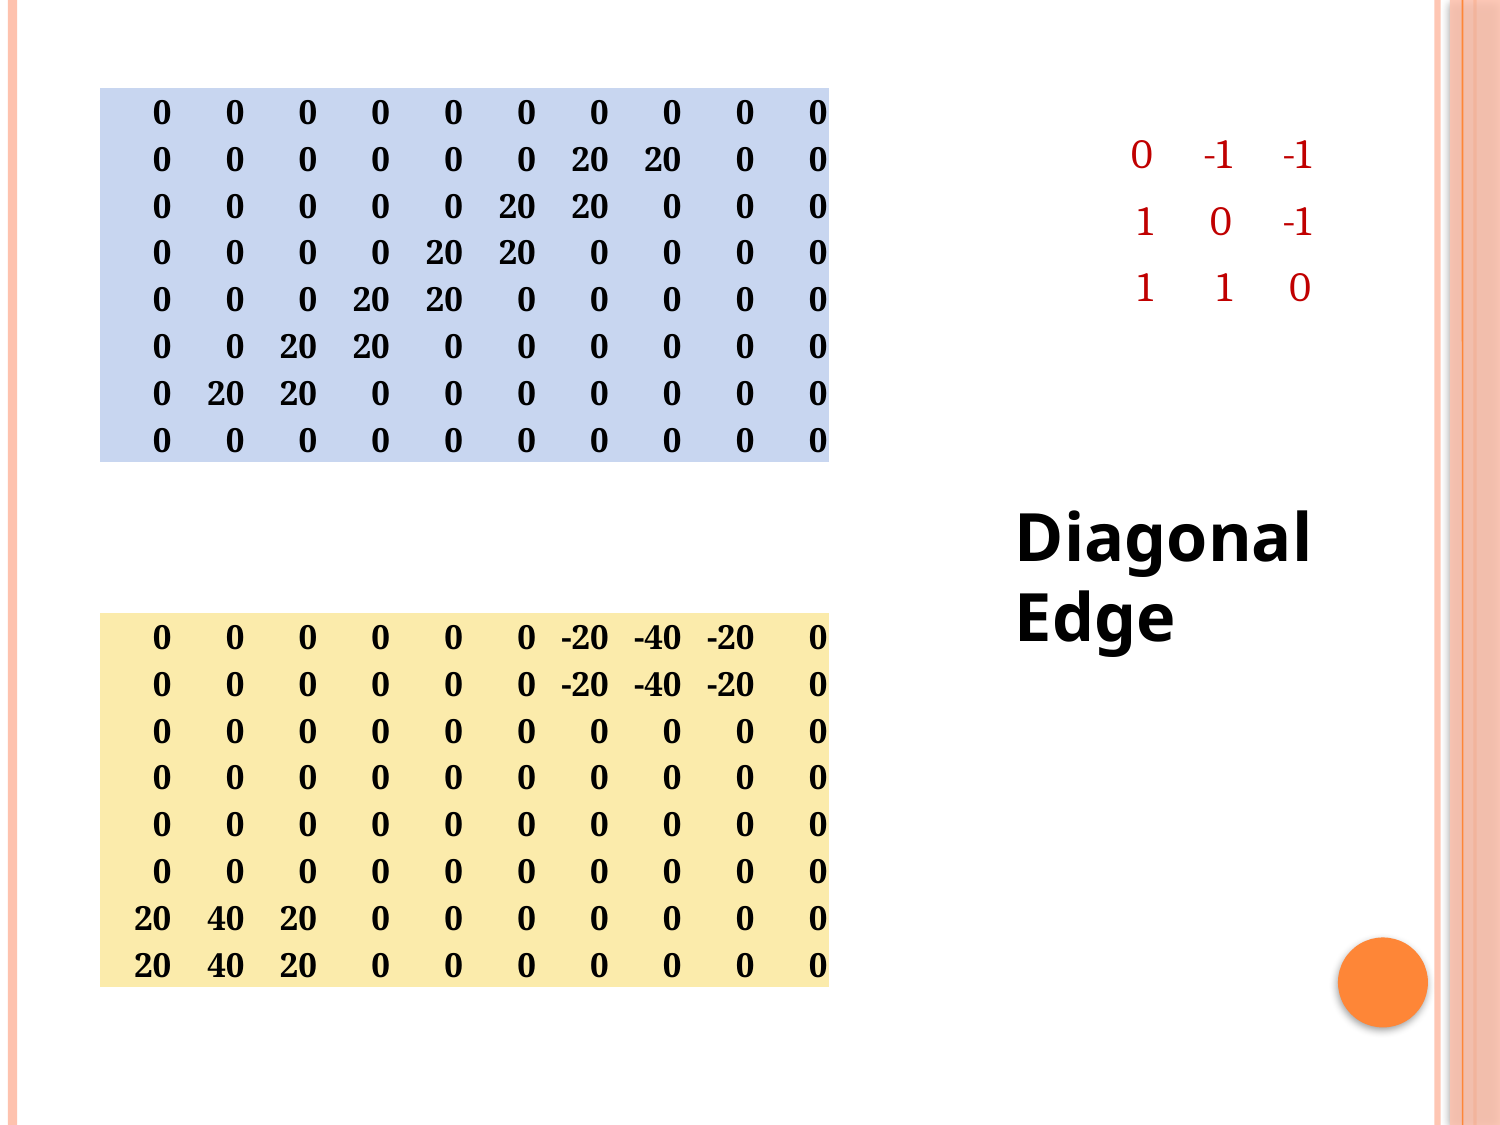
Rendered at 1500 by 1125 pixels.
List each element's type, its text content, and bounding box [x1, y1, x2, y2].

table_cell 0 [683, 322, 756, 369]
table_cell 0 [391, 706, 464, 753]
table_header 0 [319, 88, 391, 134]
table_cell 20 [319, 275, 391, 322]
table_cell 20 [537, 134, 610, 181]
table_cell 0 [610, 415, 683, 462]
table_cell 0 [537, 940, 610, 987]
table_cell 0 [246, 415, 319, 462]
table_cell 0 [173, 134, 246, 181]
table_cell 0 [683, 181, 756, 228]
table_cell 0 [173, 800, 246, 847]
table_cell 0 [537, 228, 610, 275]
table_cell 0 [319, 706, 391, 753]
table_header -1 [1154, 112, 1233, 179]
table_cell 0 [756, 415, 829, 462]
table_header 0 [173, 88, 246, 134]
table_cell 0 [100, 800, 173, 847]
table_cell 0 [756, 753, 829, 800]
table_cell 0 [537, 275, 610, 322]
table_cell 0 [756, 369, 829, 415]
table_cell 0 [464, 940, 537, 987]
table_cell 0 [391, 800, 464, 847]
table_cell 20 [246, 322, 319, 369]
table_header 0 [1075, 112, 1154, 179]
table_cell 0 [683, 415, 756, 462]
table_cell 0 [319, 134, 391, 181]
table_cell 0 [537, 847, 610, 894]
table_cell 0 [464, 322, 537, 369]
table_cell 0 [464, 275, 537, 322]
table_cell 0 [464, 894, 537, 940]
table_cell 0 [610, 706, 683, 753]
table_cell 0 [537, 415, 610, 462]
table_header 0 [464, 613, 537, 659]
table_cell 0 [683, 847, 756, 894]
table_cell -20 [537, 659, 610, 706]
table_cell 0 [537, 800, 610, 847]
table_cell 0 [319, 659, 391, 706]
table_cell 0 [319, 181, 391, 228]
table_cell 0 [756, 228, 829, 275]
table_cell 0 [610, 894, 683, 940]
table_cell 0 [683, 800, 756, 847]
table_cell 0 [100, 659, 173, 706]
table_cell 0 [246, 275, 319, 322]
table_cell 0 [464, 134, 537, 181]
table_header 0 [246, 88, 319, 134]
table_cell 0 [173, 181, 246, 228]
table_header 0 [391, 613, 464, 659]
table_cell 1 [1154, 246, 1233, 312]
table_header 0 [391, 88, 464, 134]
table_cell 0 [391, 181, 464, 228]
table_cell 0 [464, 706, 537, 753]
table_cell 0 [100, 322, 173, 369]
table_header 0 [246, 613, 319, 659]
table_cell 0 [100, 181, 173, 228]
table_cell 0 [1233, 246, 1312, 312]
table_cell 1 [1075, 179, 1154, 246]
table_cell 0 [391, 659, 464, 706]
table_cell 0 [391, 134, 464, 181]
table_cell 0 [319, 894, 391, 940]
table_cell 0 [683, 753, 756, 800]
table_cell 0 [464, 415, 537, 462]
table_cell 0 [246, 181, 319, 228]
table_cell 20 [173, 369, 246, 415]
table_cell 0 [319, 800, 391, 847]
table_cell 0 [683, 134, 756, 181]
table_cell 0 [173, 753, 246, 800]
table_cell 0 [464, 369, 537, 415]
table_cell 0 [610, 940, 683, 987]
table_cell 20 [610, 134, 683, 181]
table_cell 0 [391, 322, 464, 369]
table_header -20 [537, 613, 610, 659]
table_cell 0 [100, 369, 173, 415]
table_cell 0 [683, 940, 756, 987]
table_cell 0 [610, 847, 683, 894]
table_cell 0 [173, 228, 246, 275]
table_header 0 [100, 613, 173, 659]
table_cell 20 [464, 228, 537, 275]
table_cell 0 [246, 659, 319, 706]
table_cell 40 [173, 894, 246, 940]
table_cell 0 [610, 753, 683, 800]
table_cell 0 [756, 275, 829, 322]
table_cell 0 [537, 753, 610, 800]
table_cell 20 [100, 940, 173, 987]
table_cell 0 [100, 847, 173, 894]
table_cell 0 [319, 228, 391, 275]
table_cell 0 [537, 706, 610, 753]
table_cell 0 [537, 369, 610, 415]
table_cell 0 [319, 753, 391, 800]
table_cell 0 [464, 800, 537, 847]
table_cell 0 [173, 847, 246, 894]
table_cell 0 [610, 228, 683, 275]
table_cell 0 [756, 659, 829, 706]
table_cell 0 [319, 369, 391, 415]
table_header 0 [610, 88, 683, 134]
table_cell 0 [100, 228, 173, 275]
table_cell 0 [100, 753, 173, 800]
table_cell 0 [683, 706, 756, 753]
table_header 0 [683, 88, 756, 134]
table_cell 0 [683, 275, 756, 322]
table_cell 0 [537, 322, 610, 369]
table_cell 0 [610, 275, 683, 322]
table_cell 0 [610, 322, 683, 369]
table_cell 0 [756, 322, 829, 369]
table_cell 0 [246, 800, 319, 847]
table_cell 20 [246, 369, 319, 415]
table_header 0 [319, 613, 391, 659]
table_cell 20 [391, 275, 464, 322]
table_cell 0 [391, 369, 464, 415]
table_cell 0 [756, 181, 829, 228]
table_header 0 [756, 613, 829, 659]
table_cell -1 [1233, 179, 1312, 246]
table_header 0 [464, 88, 537, 134]
table_cell 0 [173, 659, 246, 706]
table_cell 0 [610, 800, 683, 847]
table_cell 1 [1075, 246, 1154, 312]
table_cell 0 [100, 415, 173, 462]
table_cell 0 [683, 369, 756, 415]
table_cell 20 [464, 181, 537, 228]
table_header 0 [756, 88, 829, 134]
table_cell 0 [246, 228, 319, 275]
table_cell 0 [173, 322, 246, 369]
table_cell 0 [173, 275, 246, 322]
table_header -40 [610, 613, 683, 659]
table_cell 20 [537, 181, 610, 228]
table_cell 20 [319, 322, 391, 369]
table_cell 0 [391, 415, 464, 462]
table_cell 0 [1154, 179, 1233, 246]
table_cell -20 [683, 659, 756, 706]
table_cell 0 [464, 753, 537, 800]
table_header 0 [100, 88, 173, 134]
table_cell 0 [246, 753, 319, 800]
table_cell 0 [246, 847, 319, 894]
table_cell 0 [391, 940, 464, 987]
table_cell 0 [610, 181, 683, 228]
table_cell 0 [246, 134, 319, 181]
table_cell 0 [756, 800, 829, 847]
table_cell 0 [464, 659, 537, 706]
table_header -1 [1233, 112, 1312, 179]
table_cell 0 [319, 847, 391, 894]
table_cell 0 [100, 134, 173, 181]
table_cell 0 [683, 228, 756, 275]
table_cell 0 [610, 369, 683, 415]
table_cell 0 [173, 415, 246, 462]
table_cell 0 [756, 894, 829, 940]
table_header 0 [173, 613, 246, 659]
table_cell 0 [391, 894, 464, 940]
table_cell 0 [756, 940, 829, 987]
table_cell 0 [683, 894, 756, 940]
table_cell -40 [610, 659, 683, 706]
table_header 0 [537, 88, 610, 134]
table_cell 40 [173, 940, 246, 987]
table_cell 0 [756, 706, 829, 753]
table_header -20 [683, 613, 756, 659]
table_cell 20 [246, 894, 319, 940]
table_cell 0 [319, 415, 391, 462]
table_cell 0 [100, 275, 173, 322]
table_cell 0 [391, 847, 464, 894]
text_box Diagonal Edge [999, 487, 1425, 663]
table_cell 0 [246, 706, 319, 753]
table_cell 0 [100, 706, 173, 753]
table_cell 20 [246, 940, 319, 987]
table_cell 0 [756, 134, 829, 181]
table_cell 0 [756, 847, 829, 894]
table_cell 0 [464, 847, 537, 894]
table_cell 0 [173, 706, 246, 753]
table_cell 0 [537, 894, 610, 940]
table_cell 20 [391, 228, 464, 275]
table_cell 20 [100, 894, 173, 940]
table_cell 0 [391, 753, 464, 800]
table_cell 0 [319, 940, 391, 987]
